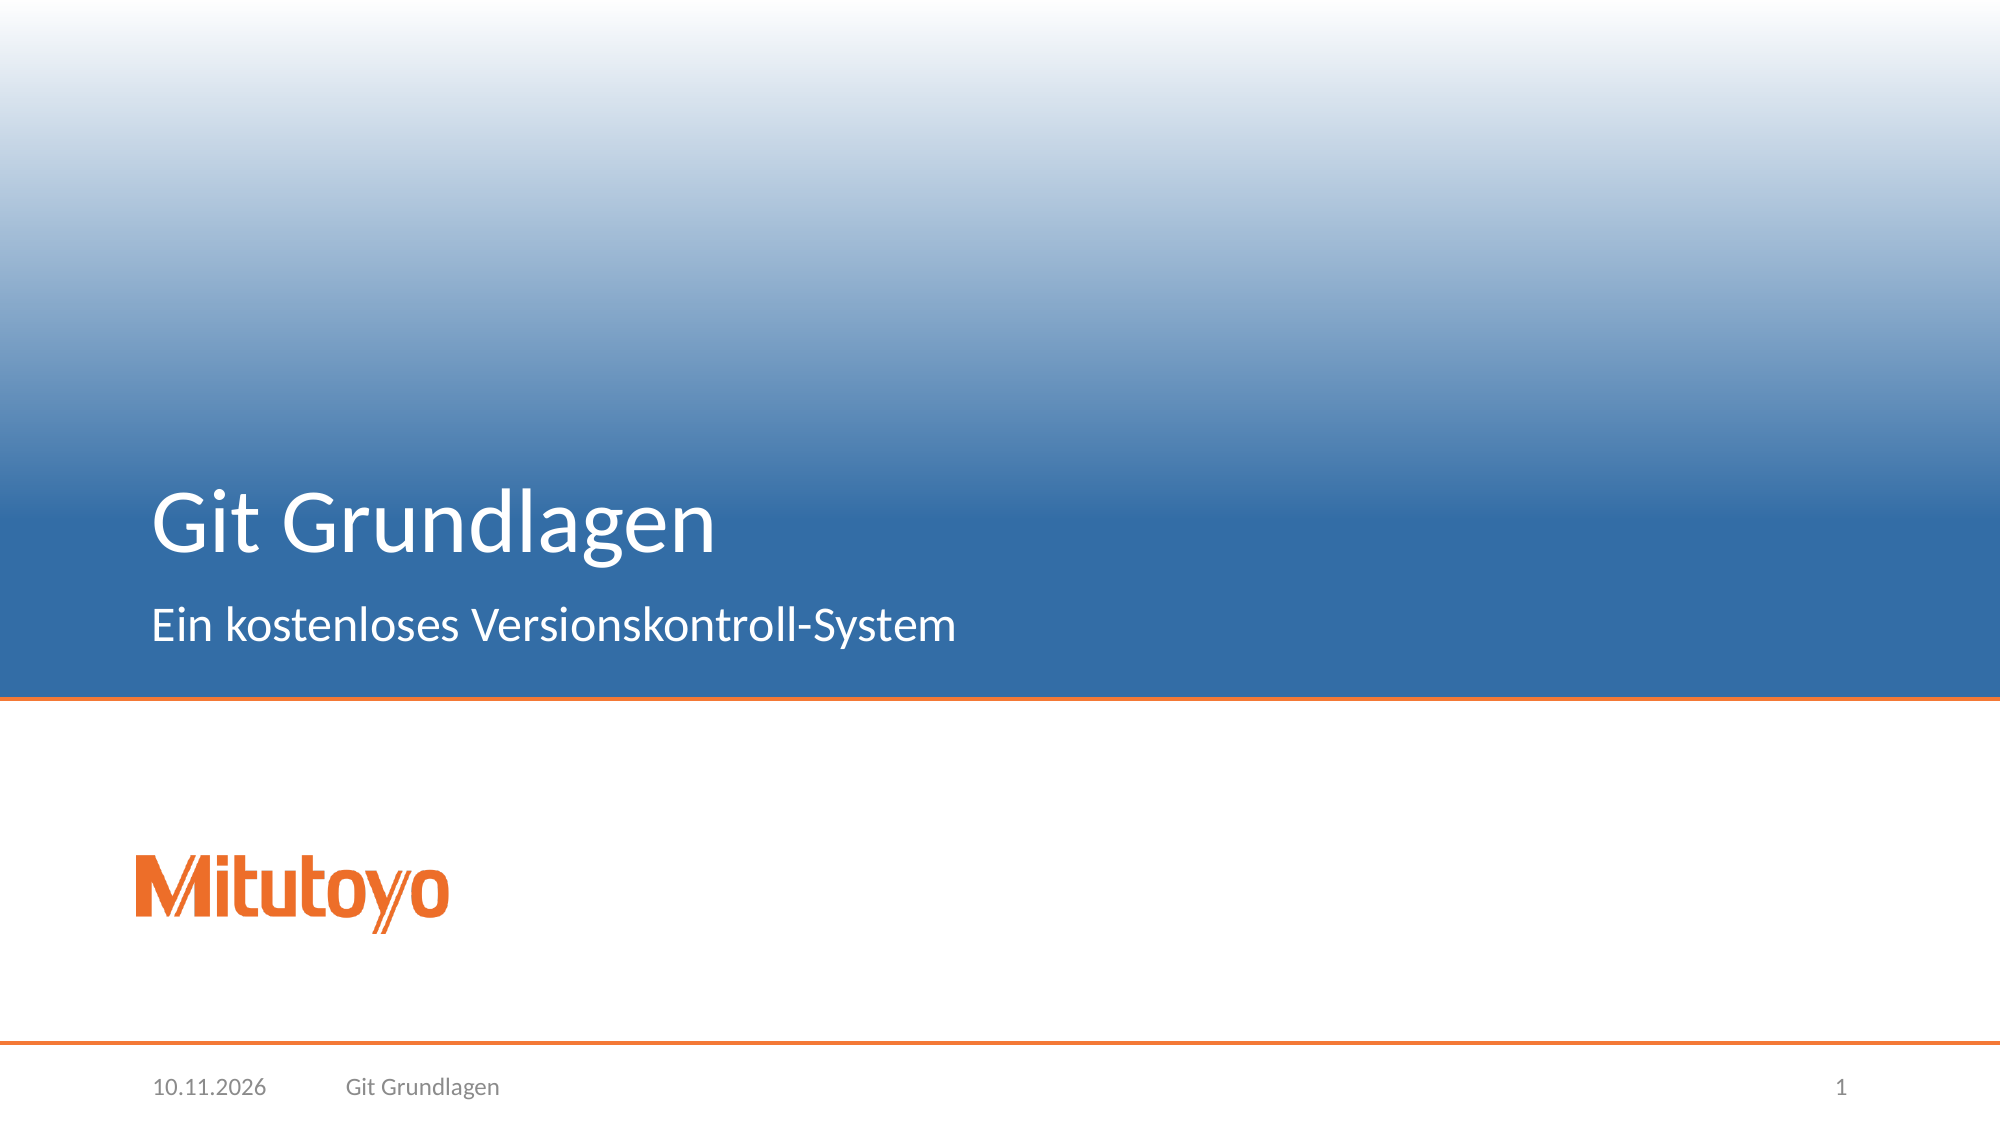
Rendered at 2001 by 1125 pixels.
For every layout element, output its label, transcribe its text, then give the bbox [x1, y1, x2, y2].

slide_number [137, 1055, 313, 1116]
footer Git Grundlagen [330, 1055, 1721, 1116]
subtitle Ein kostenloses Versionskontroll-System [136, 590, 1863, 693]
slide_number 1 [1743, 1055, 1863, 1116]
picture [136, 855, 450, 934]
title Git Grundlagen [136, 314, 1863, 580]
